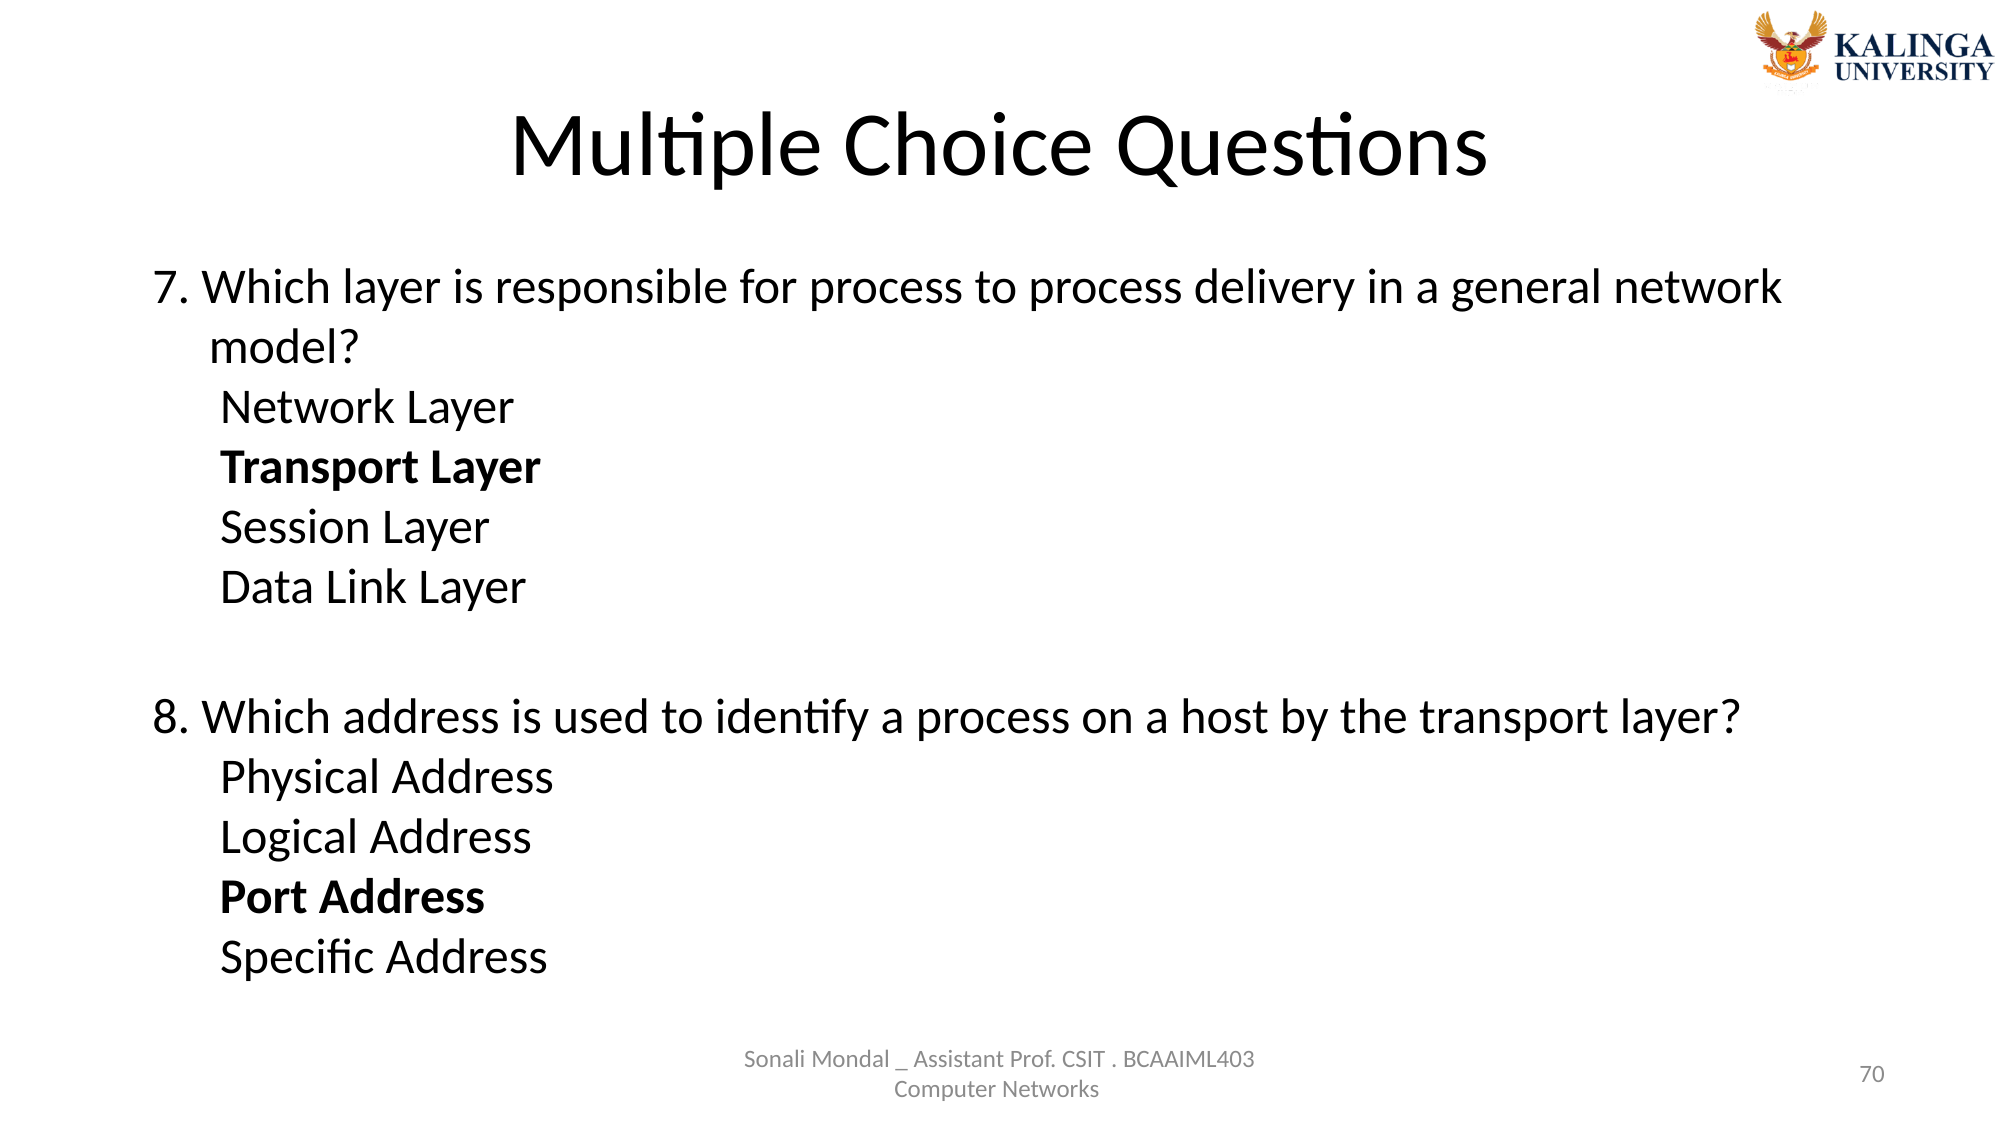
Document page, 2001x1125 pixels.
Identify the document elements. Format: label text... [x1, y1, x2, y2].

slide_number 70 [1433, 1042, 1900, 1103]
footer Sonali Mondal _ Assistant Prof. CSIT . BCAAIML403 Computer Networks [683, 1042, 1317, 1103]
title Multiple Choice Questions [99, 45, 1900, 233]
picture [1663, 5, 2001, 99]
list 7. Which layer is responsible for process to process delivery in a general network model? Network Layer Transport Layer Session Layer Data Link Layer 8. Which address is used to identify a process on a host by the transport layer? Physical Address Logical Address Port Address Specific Address [137, 246, 1863, 961]
